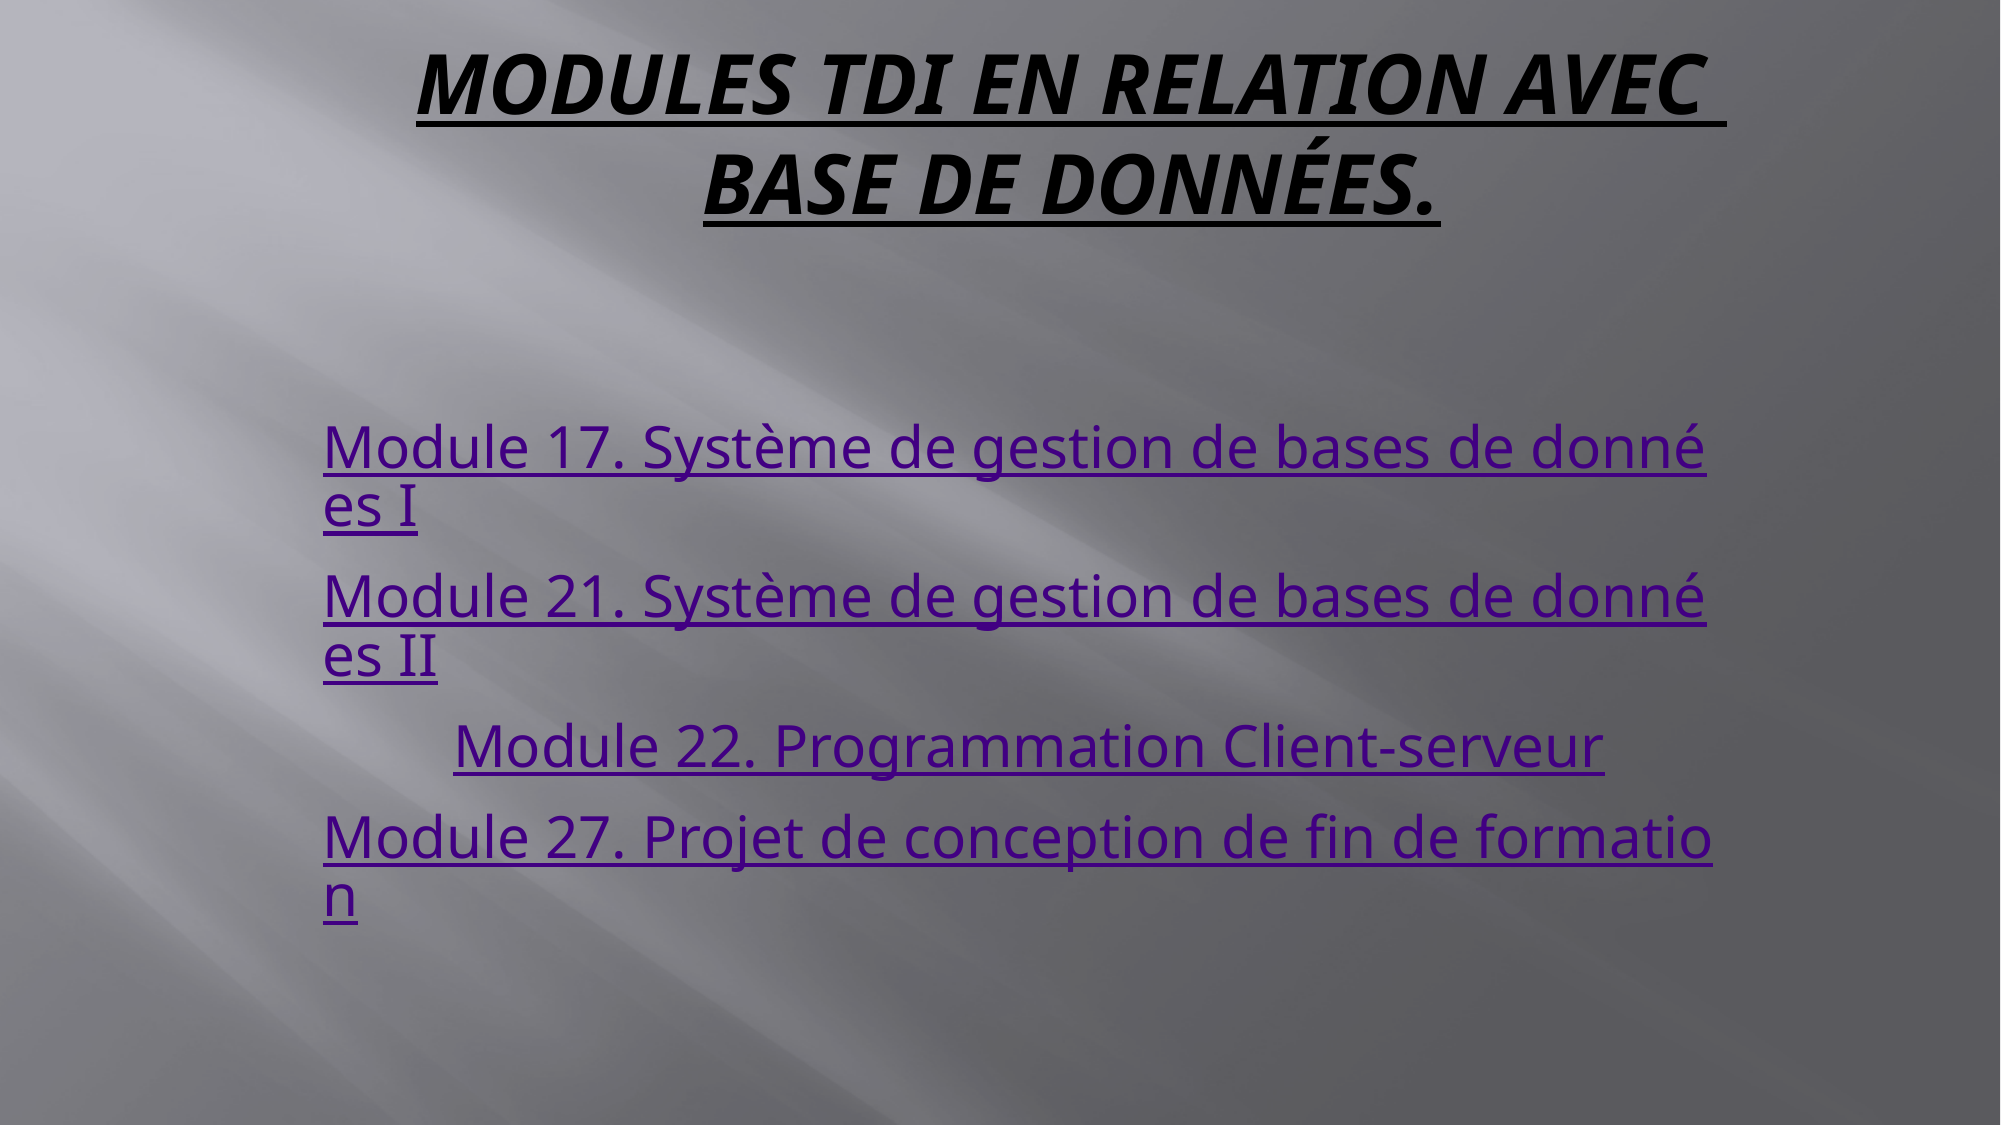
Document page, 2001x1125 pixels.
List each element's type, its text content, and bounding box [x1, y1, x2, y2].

title Modules TDI En Relation avec base de données. [350, 51, 1793, 232]
subtitle Module 17. Système de gestion de bases de données I Module 21. Système de gestion de bases de données II Module 22. Programmation Client-serveur Module 27. Projet de conception de fin de formation [307, 402, 1750, 863]
